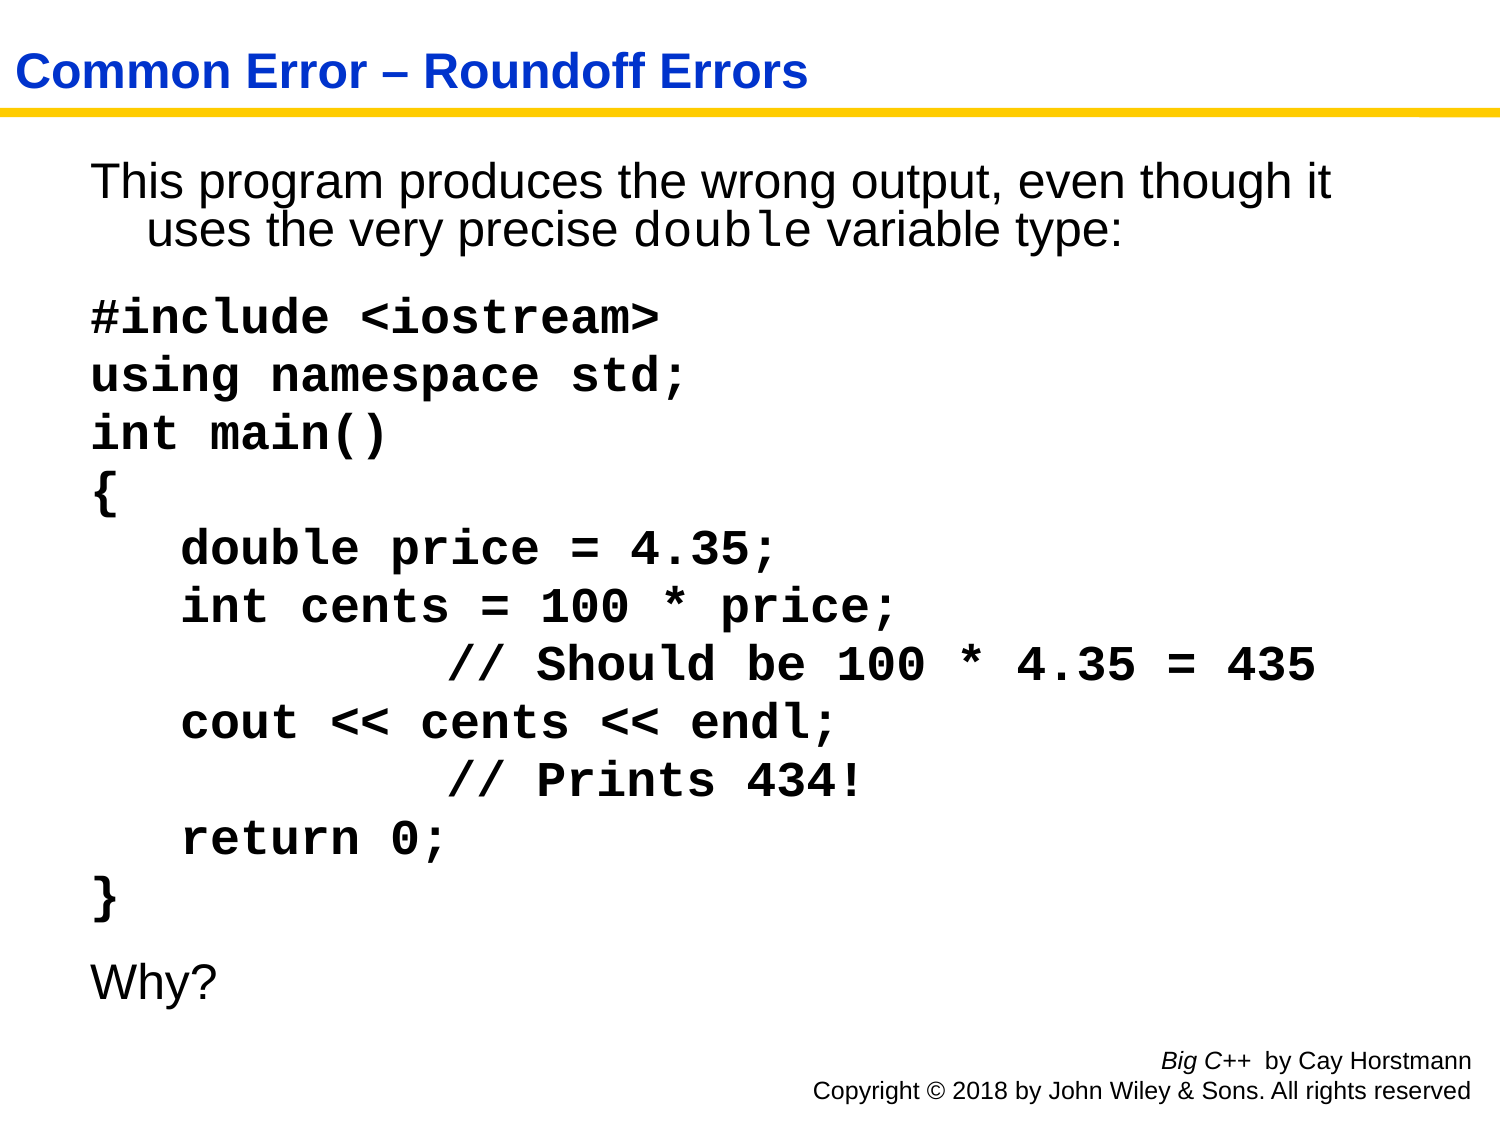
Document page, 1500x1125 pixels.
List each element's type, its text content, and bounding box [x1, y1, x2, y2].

list This program produces the wrong output, even though it uses the very precise double variable type: #include <iostream> using namespace std; int main() { double price = 4.35; int cents = 100 * price; // Should be 100 * 4.35 = 435 cout << cents << endl; // Prints 434! return 0; } Why? [75, 152, 1425, 1037]
text_box Big C++ by Cay Horstmann Copyright © 2018 by John Wiley & Sons. All rights reserved [624, 1037, 1488, 1100]
title Common Error – Roundoff Errors [0, 24, 1163, 113]
